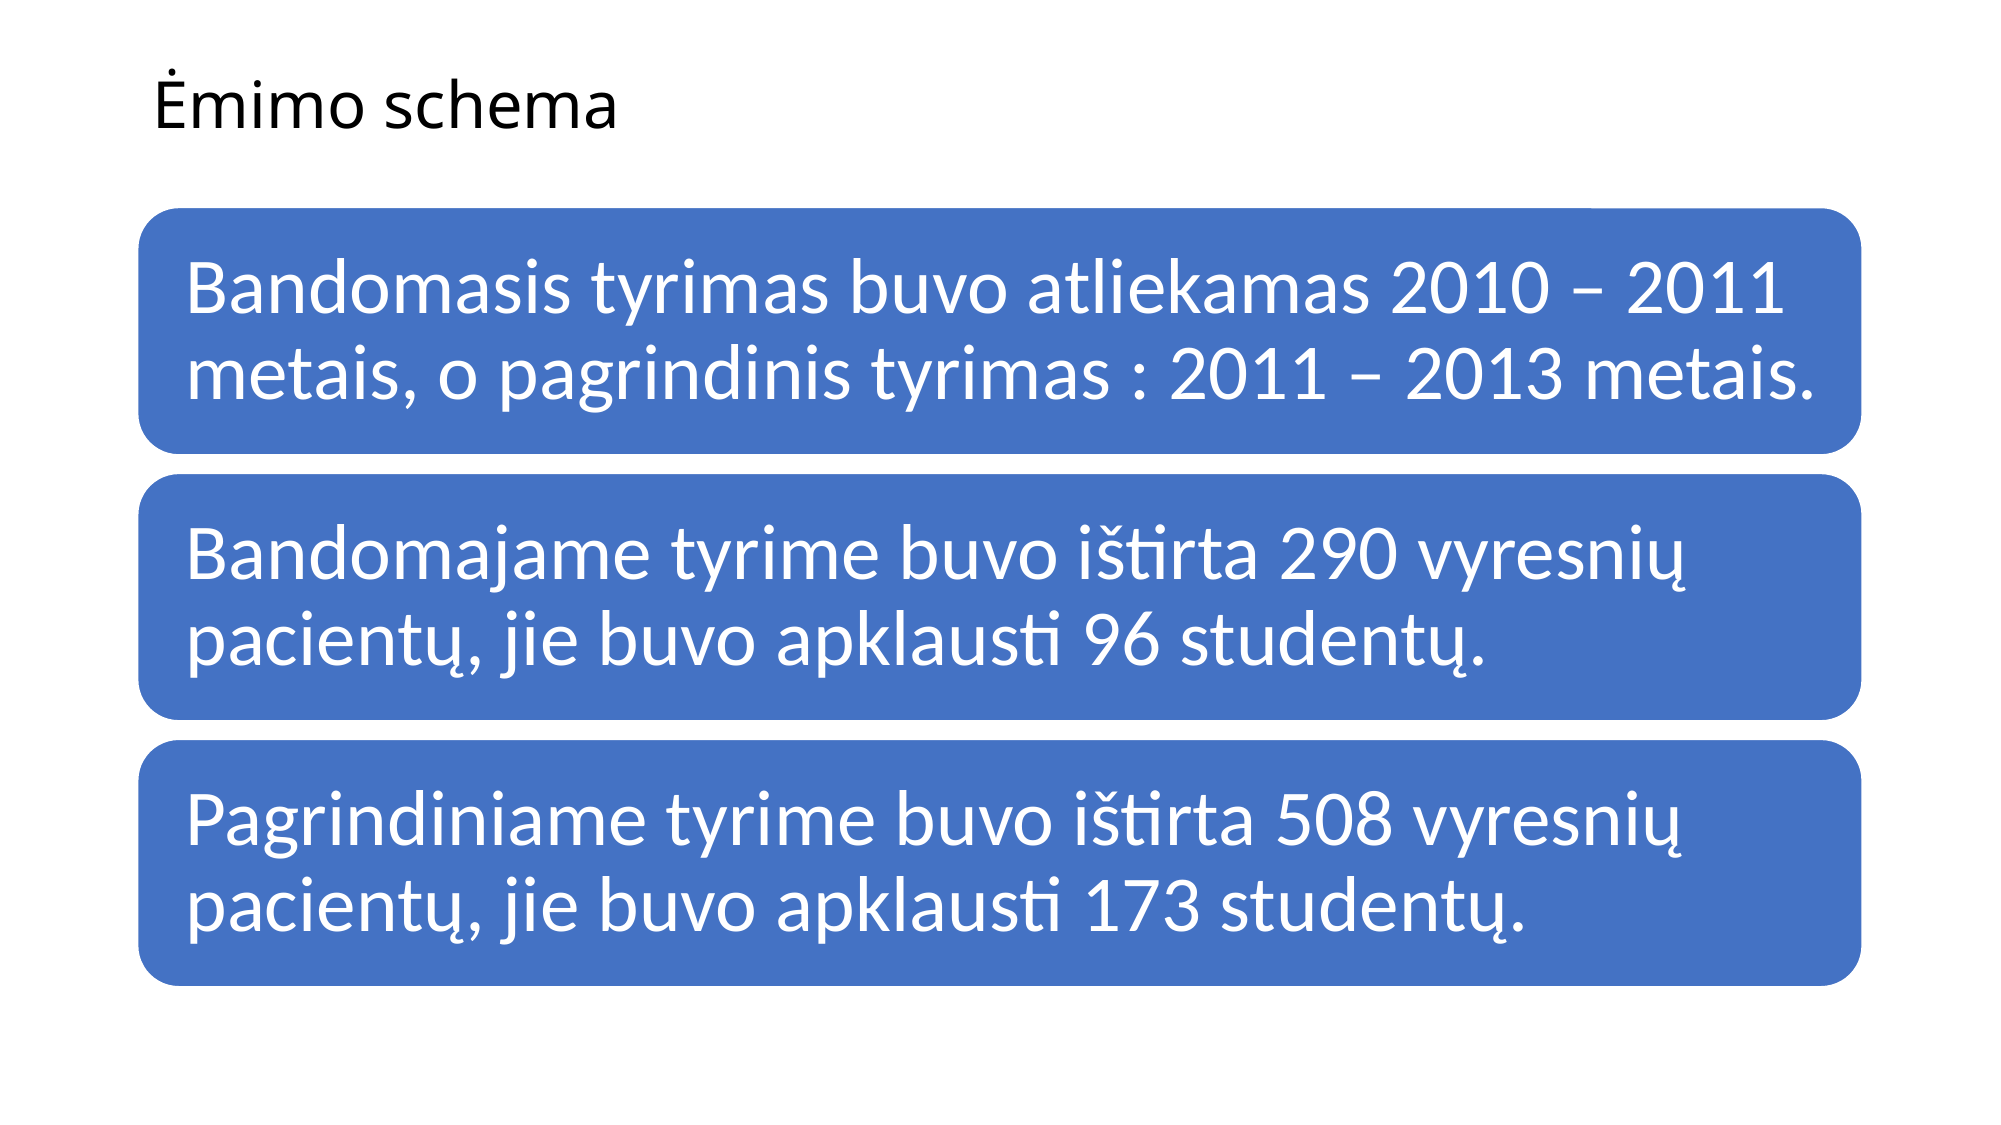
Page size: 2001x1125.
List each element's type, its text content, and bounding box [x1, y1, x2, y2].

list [137, 134, 1863, 1061]
title Ėmimo schema [137, 64, 1863, 134]
